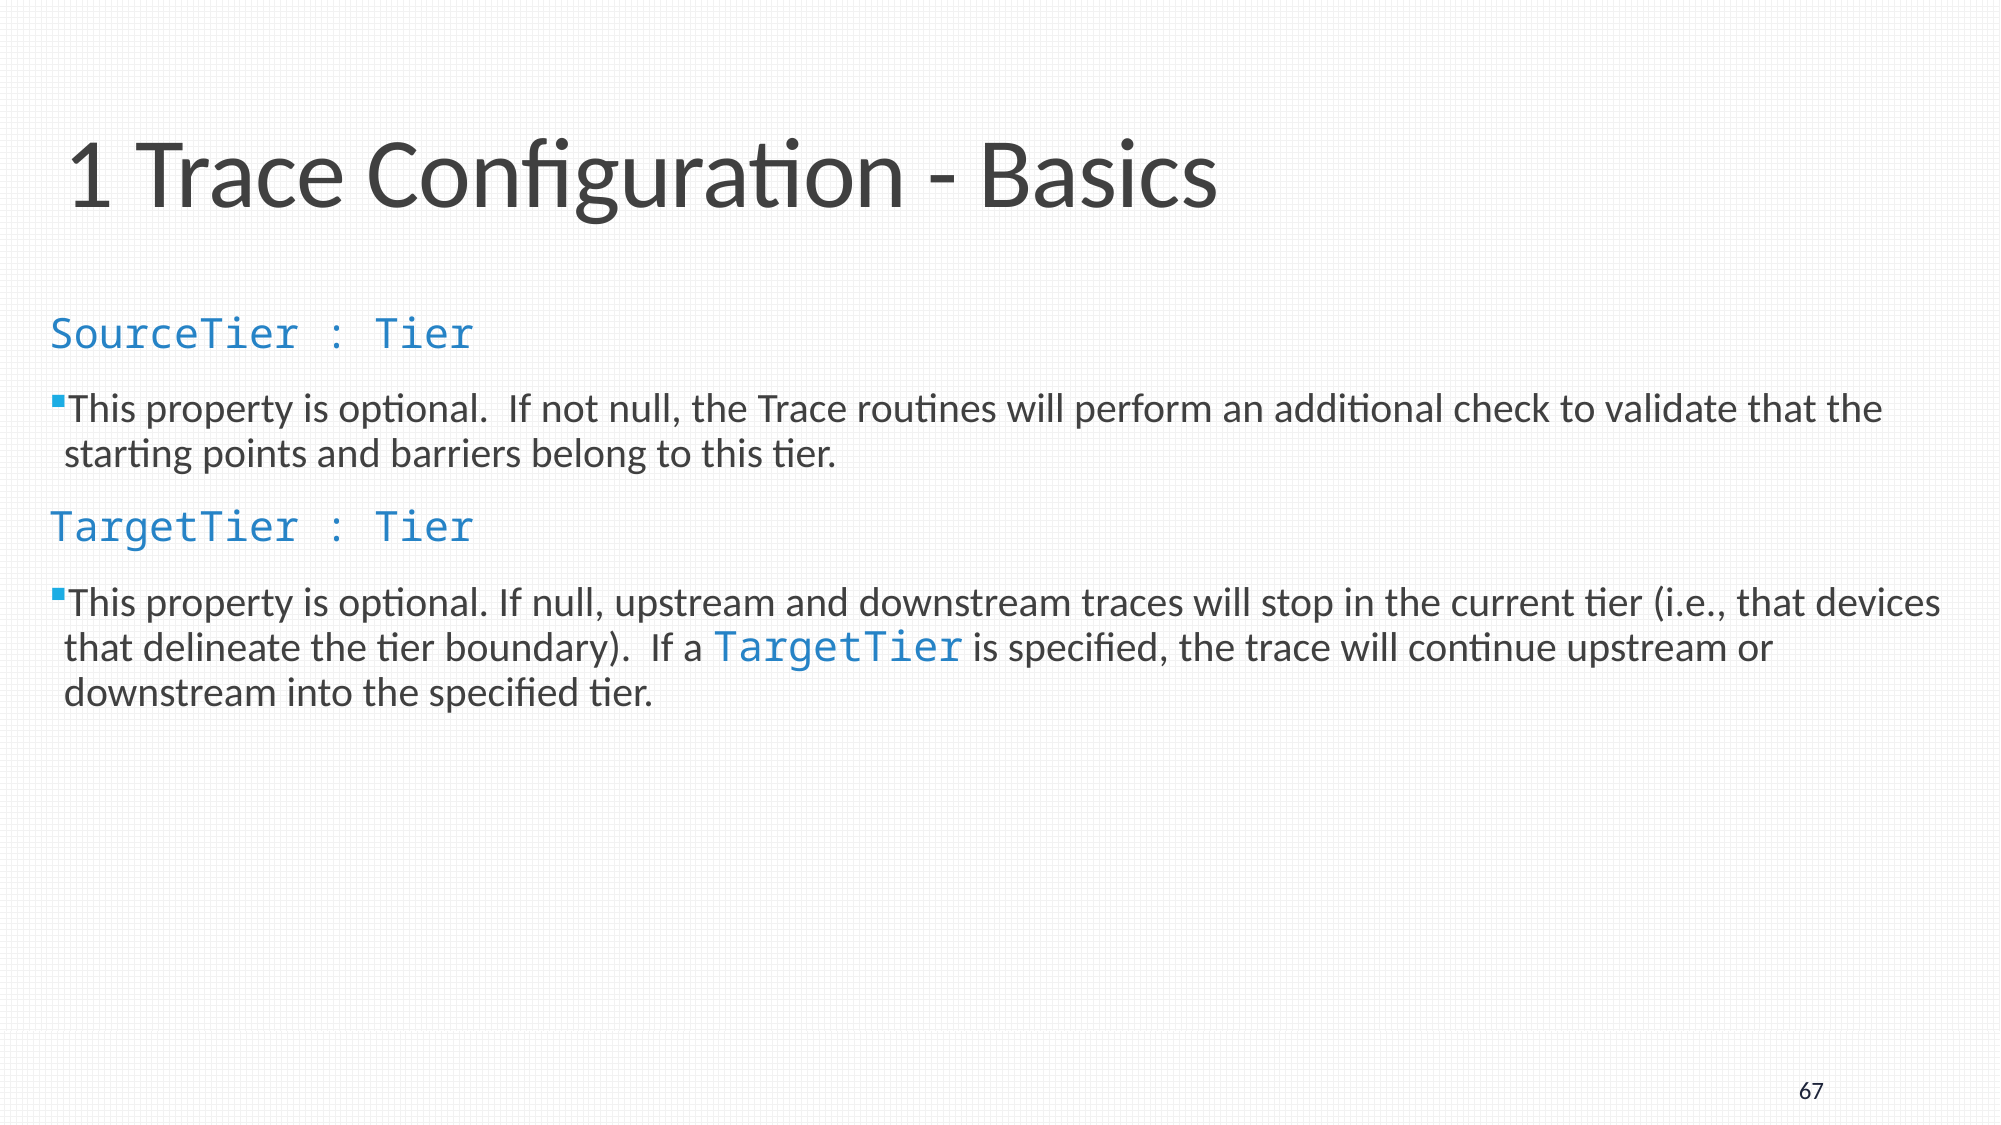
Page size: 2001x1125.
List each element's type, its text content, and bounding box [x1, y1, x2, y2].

title 1 Trace Configuration - Basics [48, 47, 1952, 236]
list SourceTier : Tier This property is optional. If not null, the Trace routines will perform an additional check to validate that the starting points and barriers belong to this tier. TargetTier : Tier This property is optional. If null, upstream and downstream traces will stop in the current tier (i.e., that devices that delineate the tier boundary). If a TargetTier is specified, the trace will continue upstream or downstream into the specified tier. [48, 304, 1950, 1053]
slide_number 67 [1624, 1059, 1840, 1120]
